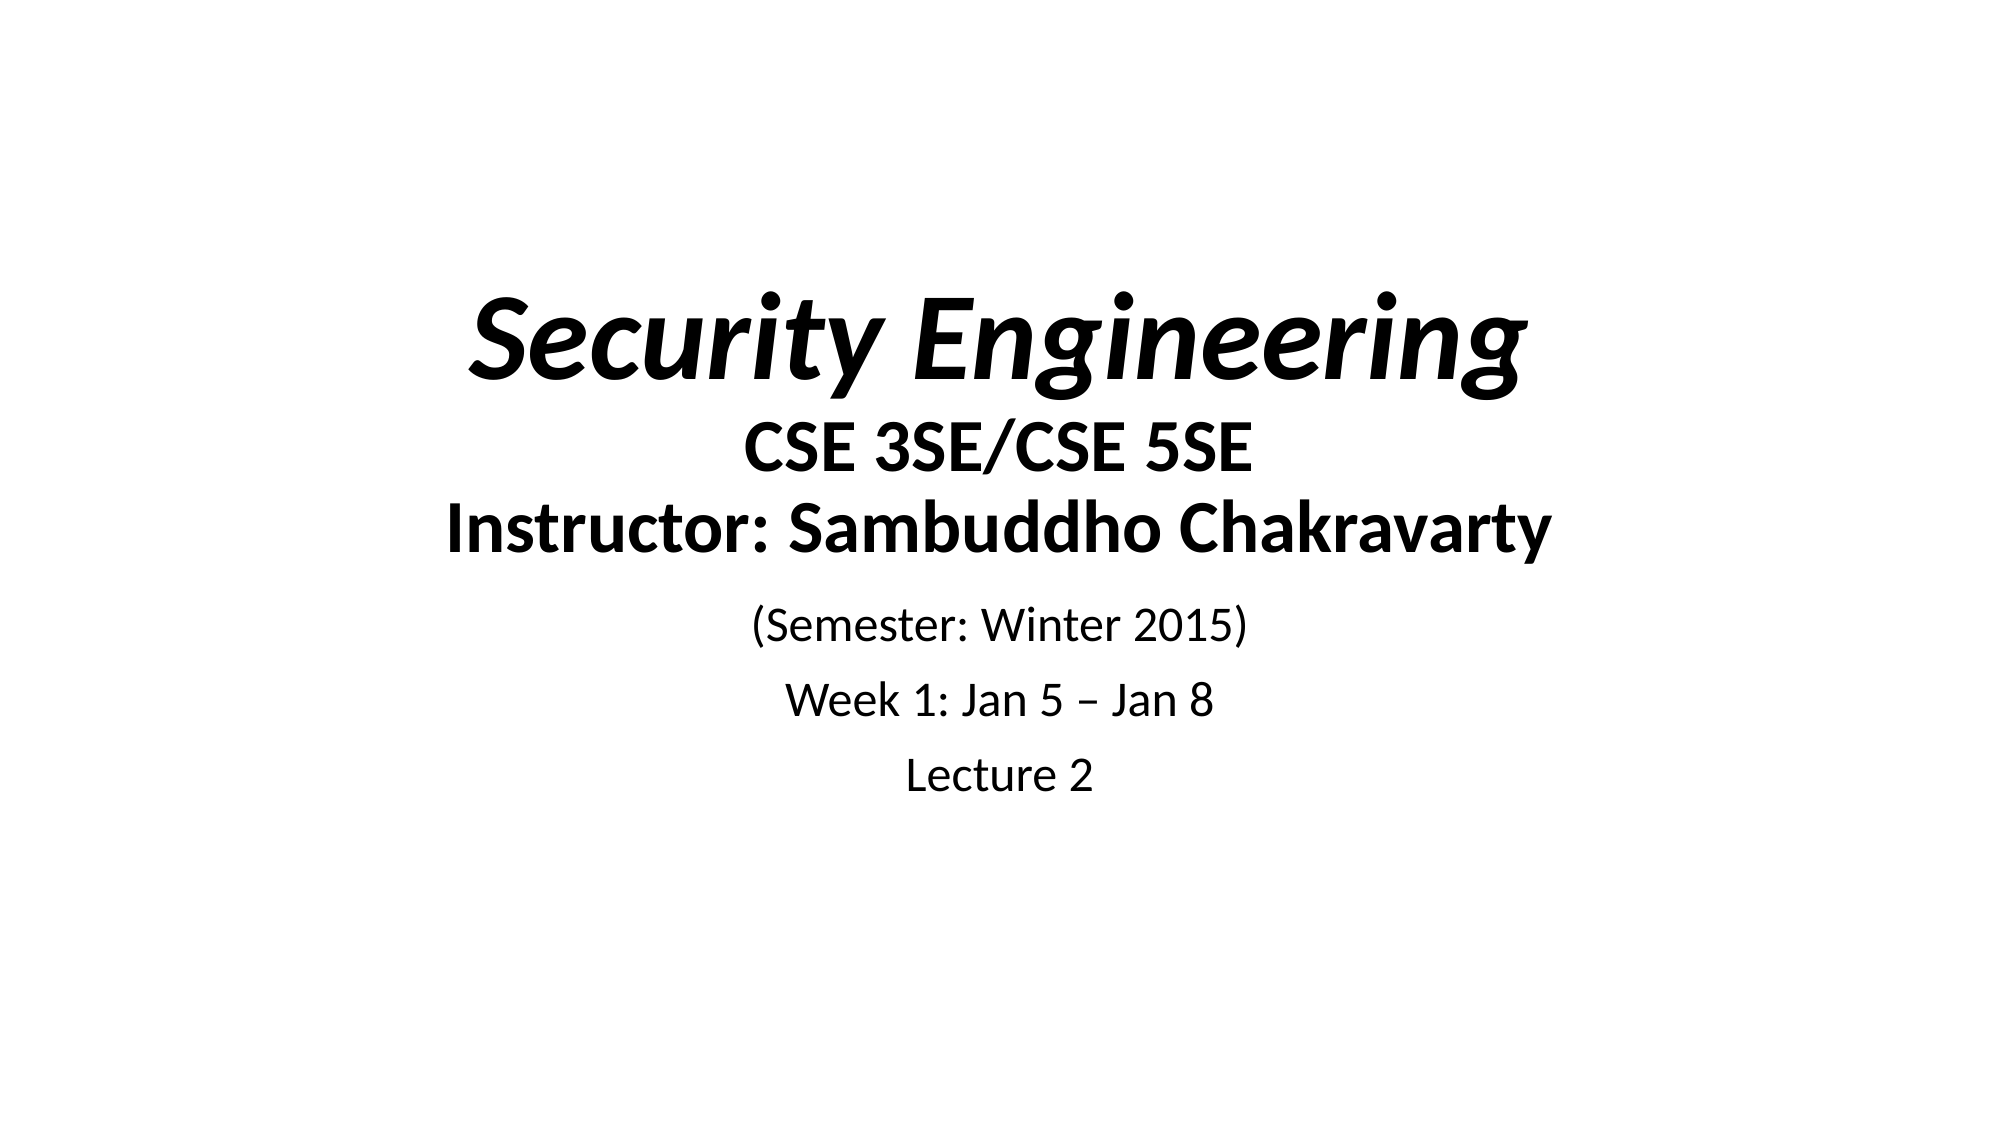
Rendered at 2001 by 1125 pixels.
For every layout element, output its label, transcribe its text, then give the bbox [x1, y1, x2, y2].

title Security Engineering CSE 3SE/CSE 5SE Instructor: Sambuddho Chakravarty [249, 184, 1750, 576]
subtitle (Semester: Winter 2015) Week 1: Jan 5 – Jan 8 Lecture 2 [249, 590, 1750, 863]
